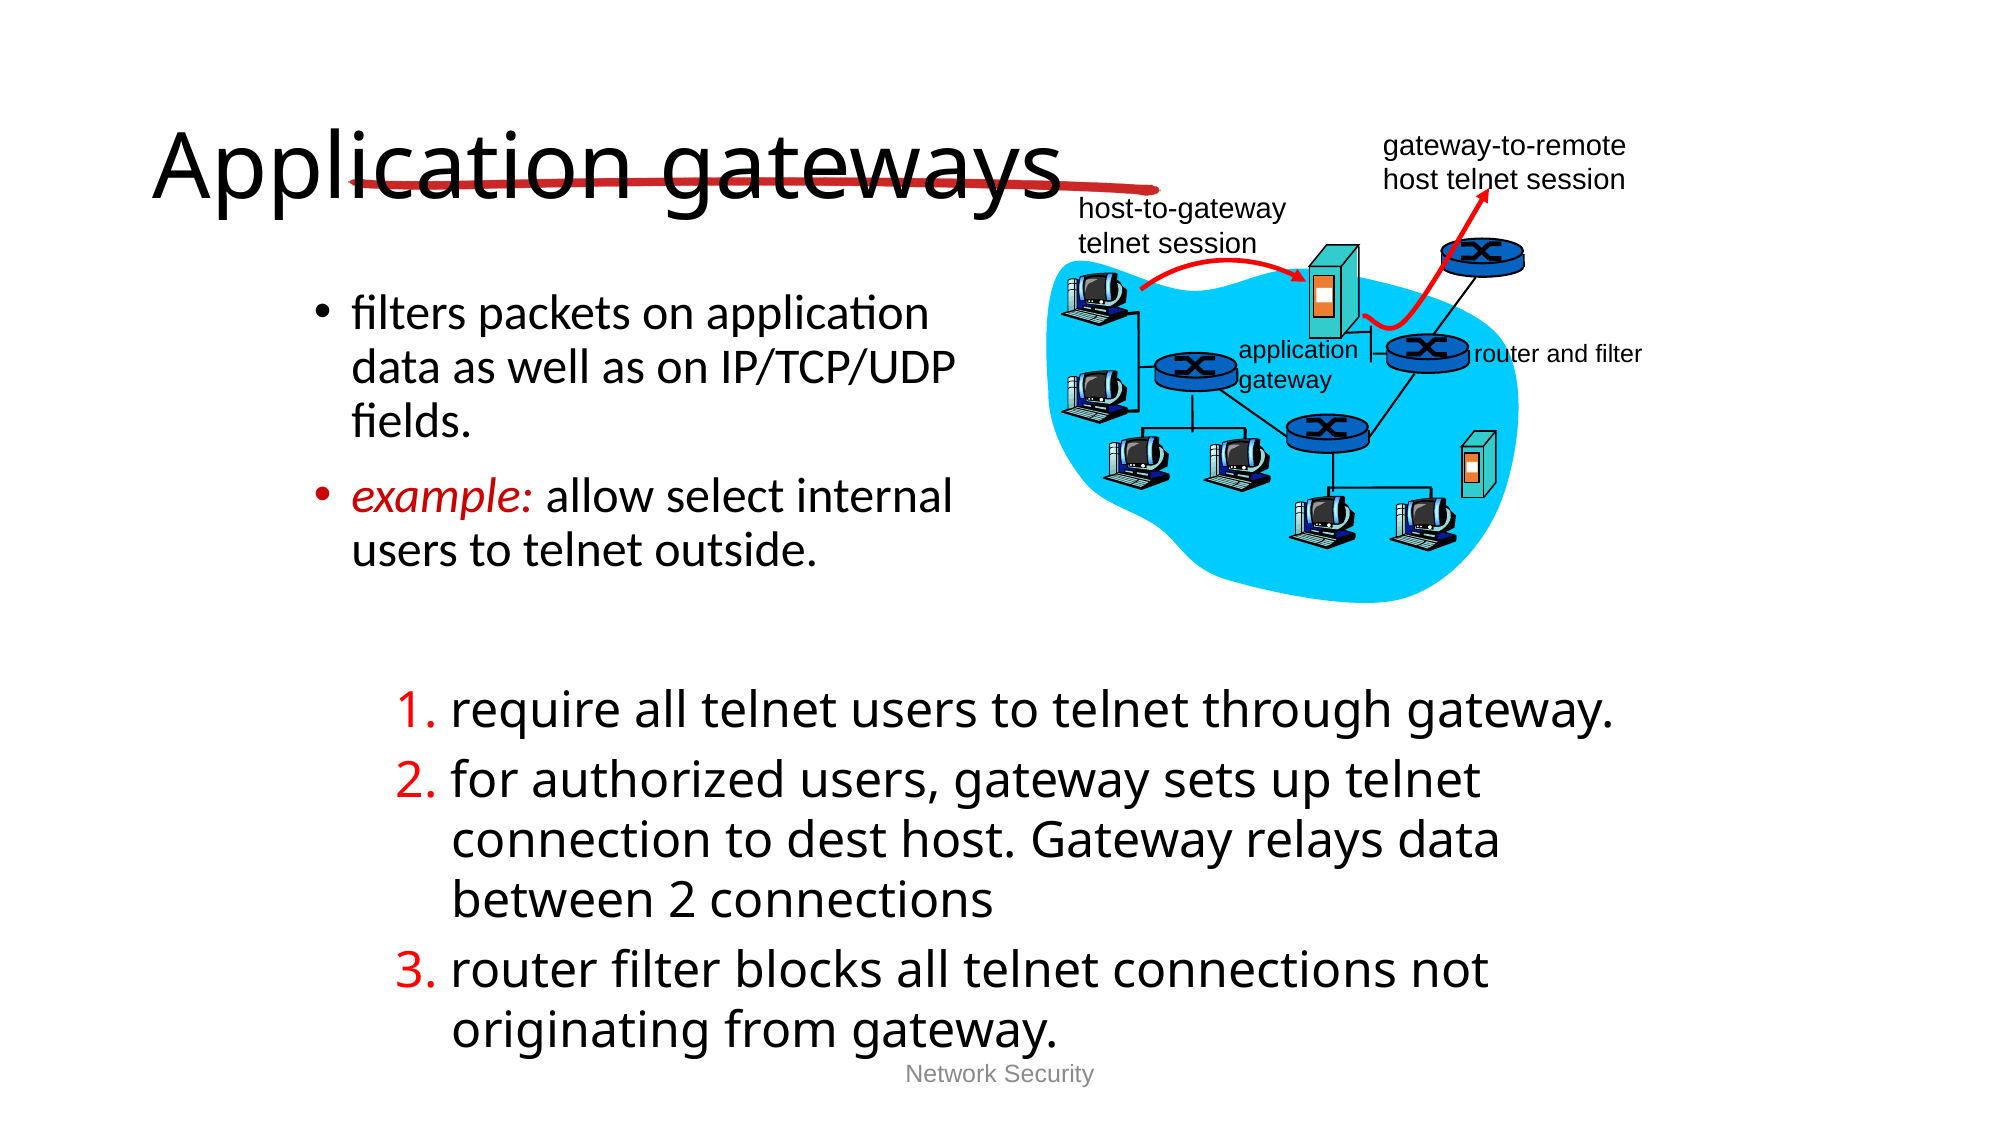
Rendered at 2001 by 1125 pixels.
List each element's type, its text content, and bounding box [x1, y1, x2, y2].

footer Network Security [662, 1042, 1338, 1103]
text_box [1140, 268, 1307, 290]
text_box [1154, 352, 1238, 392]
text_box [1286, 414, 1369, 453]
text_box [1386, 334, 1469, 373]
picture [344, 172, 1170, 201]
text_box [1046, 267, 1519, 603]
text_box host-to-gateway telnet session [1063, 182, 1302, 268]
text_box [1288, 495, 1357, 550]
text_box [1060, 369, 1130, 424]
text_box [1102, 435, 1171, 491]
text_box router and filter [1459, 330, 1658, 375]
text_box gateway-to-remote host telnet session [1368, 118, 1651, 204]
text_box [1309, 244, 1359, 339]
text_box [1060, 272, 1130, 327]
text_box [1362, 204, 1480, 329]
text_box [1389, 497, 1458, 552]
text_box application gateway [1224, 325, 1374, 401]
text_box 1. require all telnet users to telnet through gateway. 2. for authorized users, gateway sets up telnet connection to dest host. Gateway relays data between 2 connections 3. router filter blocks all telnet connections not originating from gateway. [380, 669, 1635, 997]
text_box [1203, 437, 1272, 493]
title Application gateways [137, 59, 1863, 278]
list filters packets on application data as well as on IP/TCP/UDP fields. example: allow select internal users to telnet outside. [298, 278, 978, 646]
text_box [1461, 430, 1496, 499]
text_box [1441, 238, 1524, 277]
